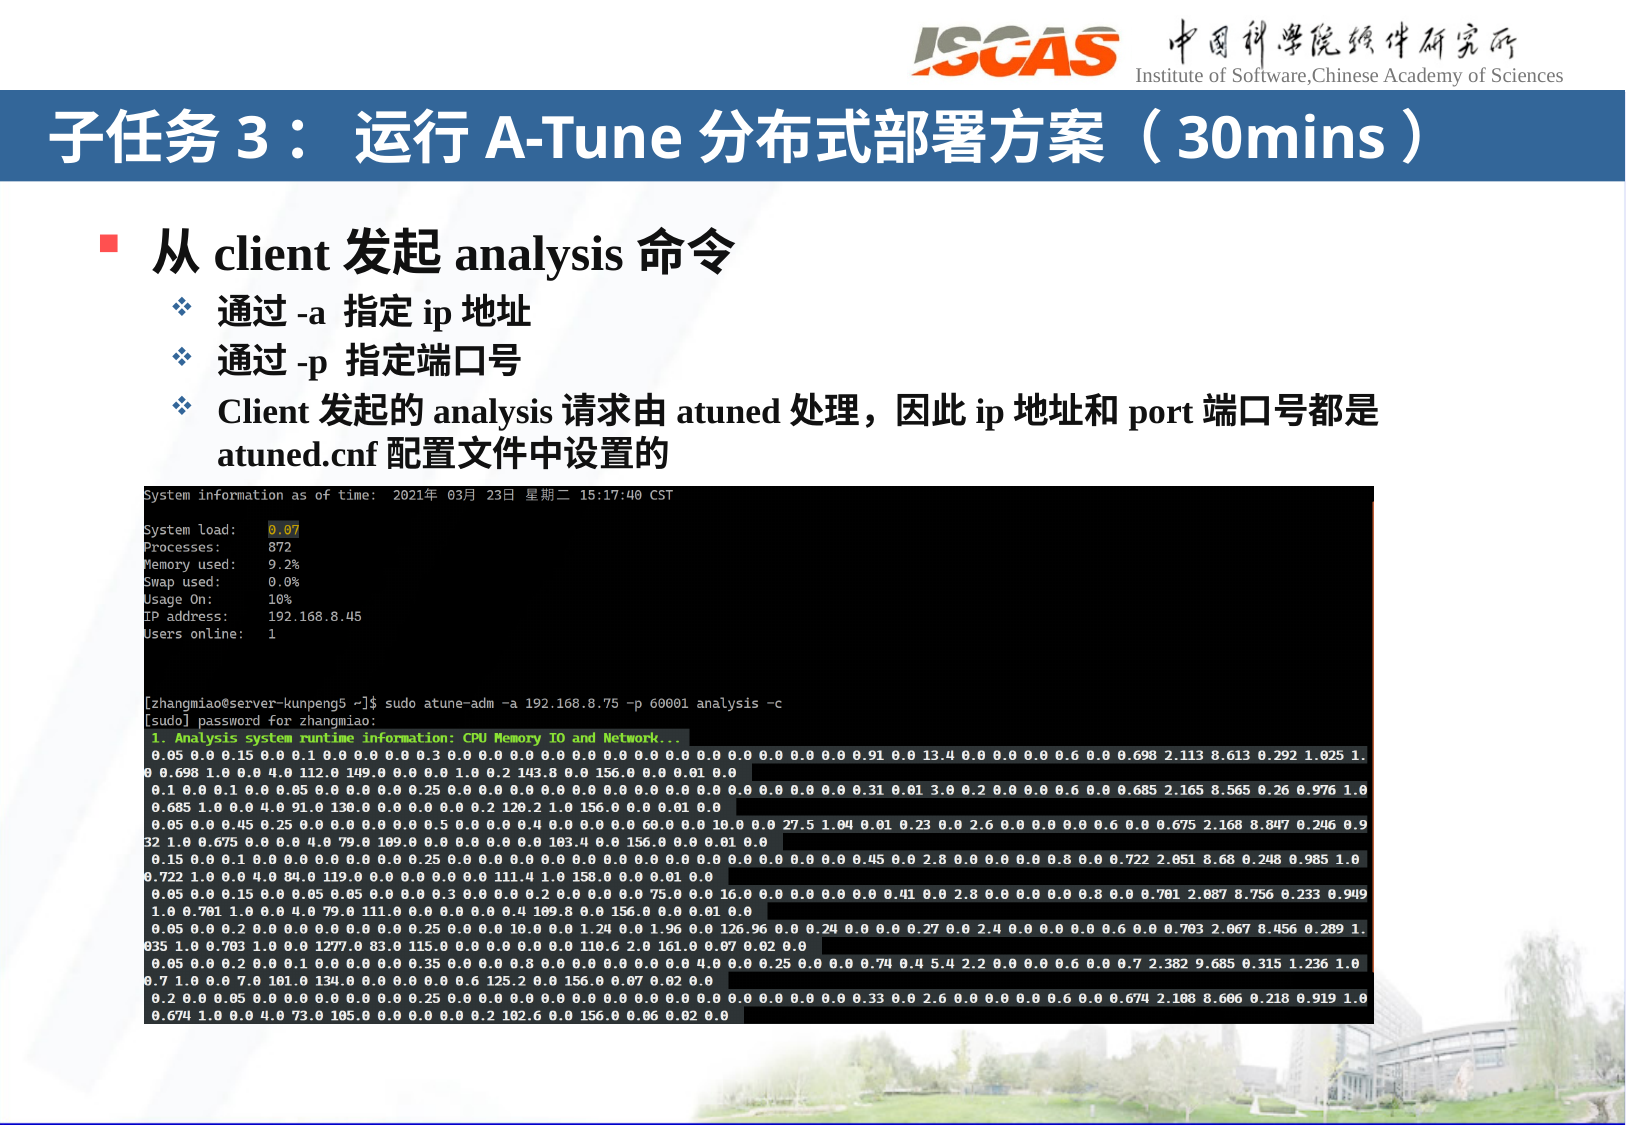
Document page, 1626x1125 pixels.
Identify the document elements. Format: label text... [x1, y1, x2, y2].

picture [1166, 15, 1519, 71]
title 子任务3： 运行A-Tune分布式部署方案（30mins） [0, 89, 1625, 182]
picture [0, 92, 1626, 1125]
list 从client发起analysis命令 通过-a 指定ip地址 通过-p 指定端口号 Client发起的analysis请求由atuned处理，因此ip地址和port端口号都是atuned.cnf配置文件中设置的 [79, 219, 1545, 1024]
picture [907, 18, 1132, 87]
